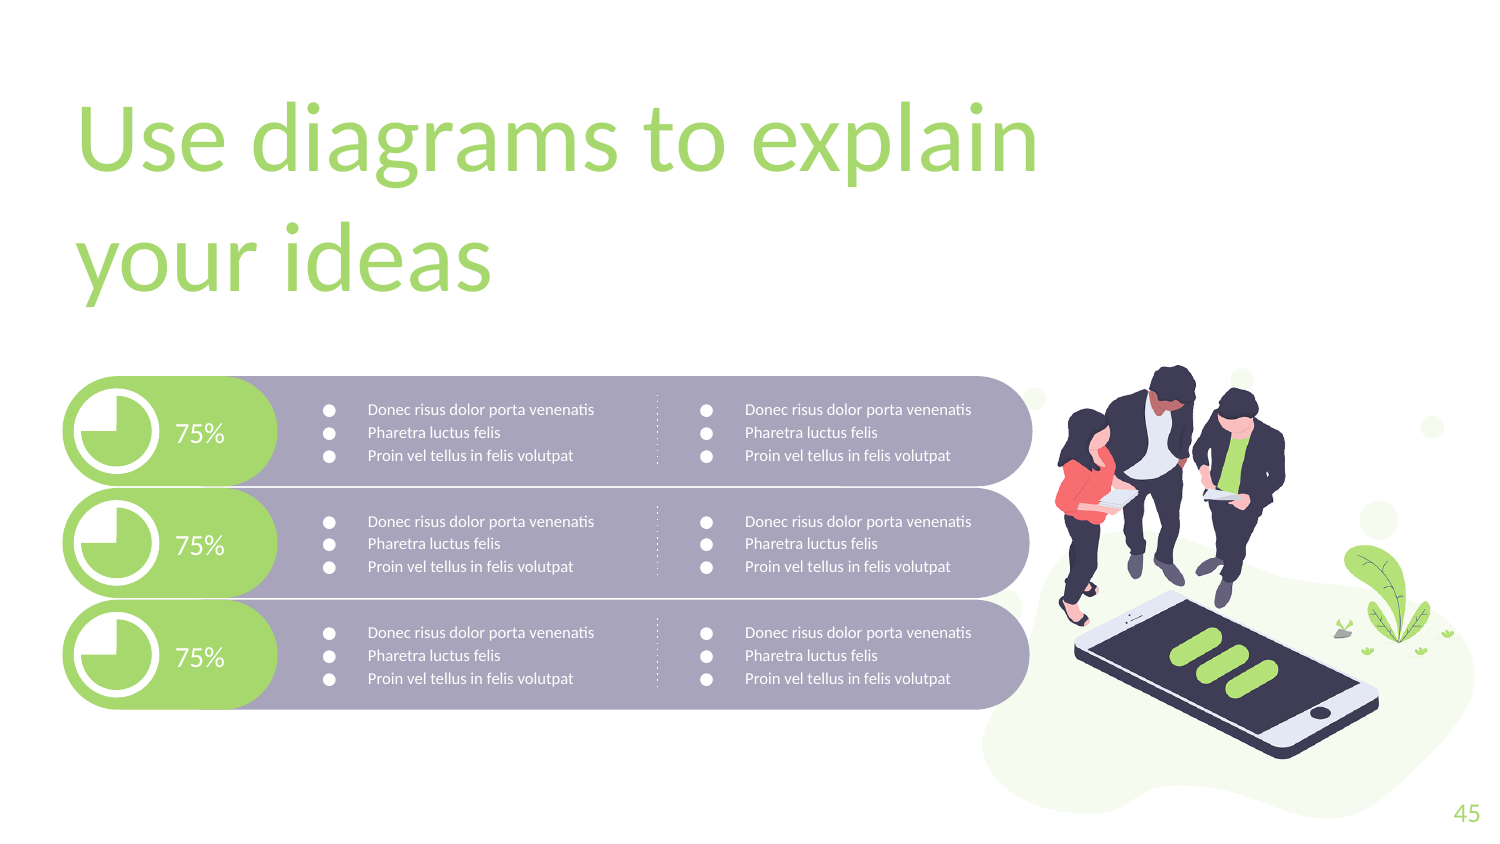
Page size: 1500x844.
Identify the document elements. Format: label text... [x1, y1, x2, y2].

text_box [62, 604, 1040, 710]
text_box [62, 492, 1040, 599]
title Use diagrams to explain your ideas [75, 171, 1109, 312]
picture [963, 365, 1475, 819]
slide_number 45 [1391, 779, 1482, 844]
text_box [62, 375, 1040, 487]
